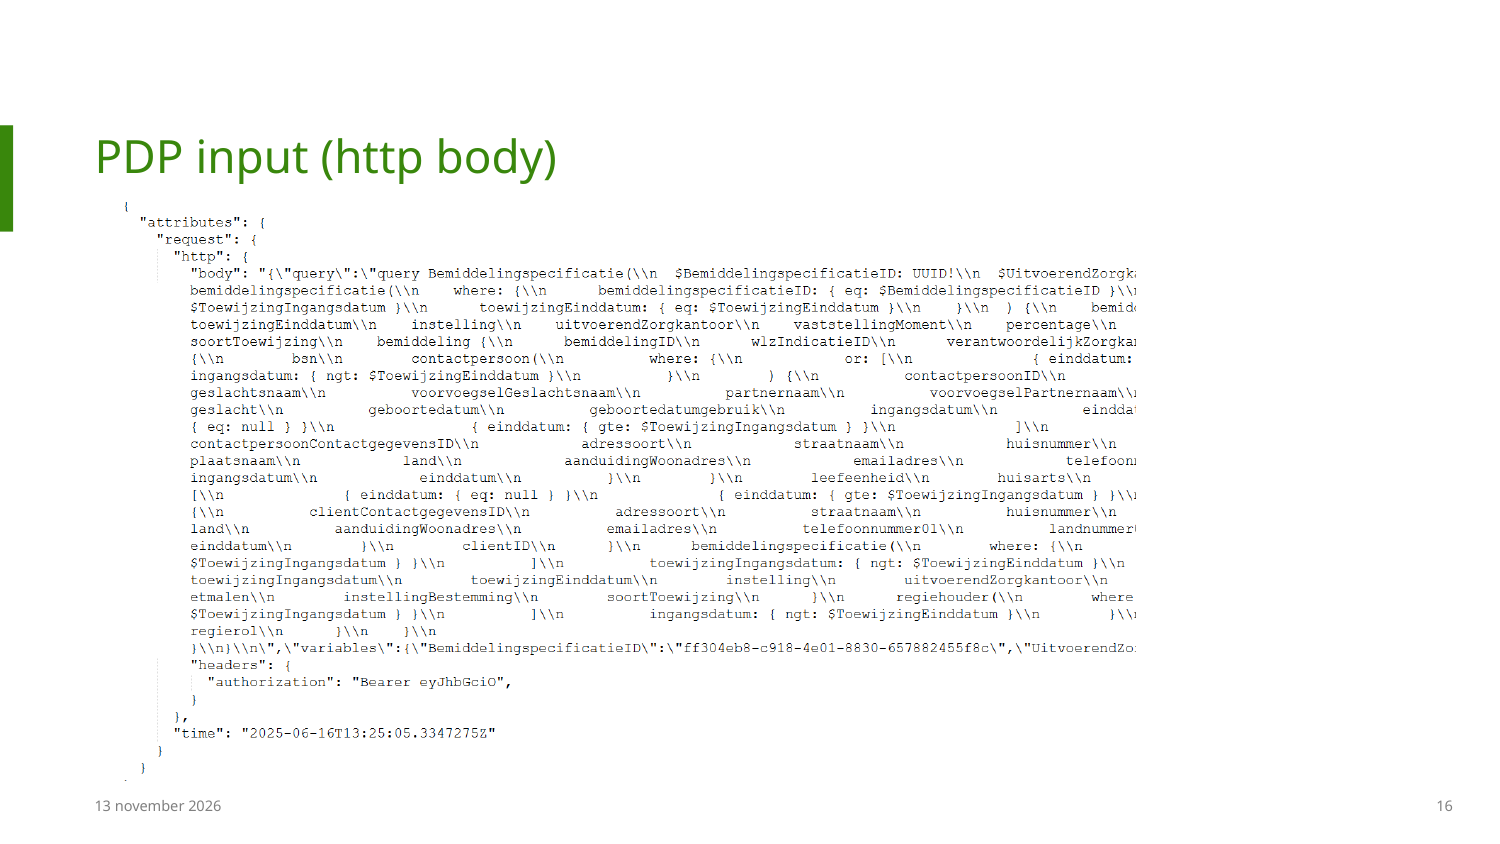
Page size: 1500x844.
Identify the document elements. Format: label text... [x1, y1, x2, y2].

title PDP input (http body) [94, 70, 1471, 184]
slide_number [94, 797, 260, 821]
slide_number 16 [1393, 797, 1453, 821]
picture [0, 0, 1500, 844]
